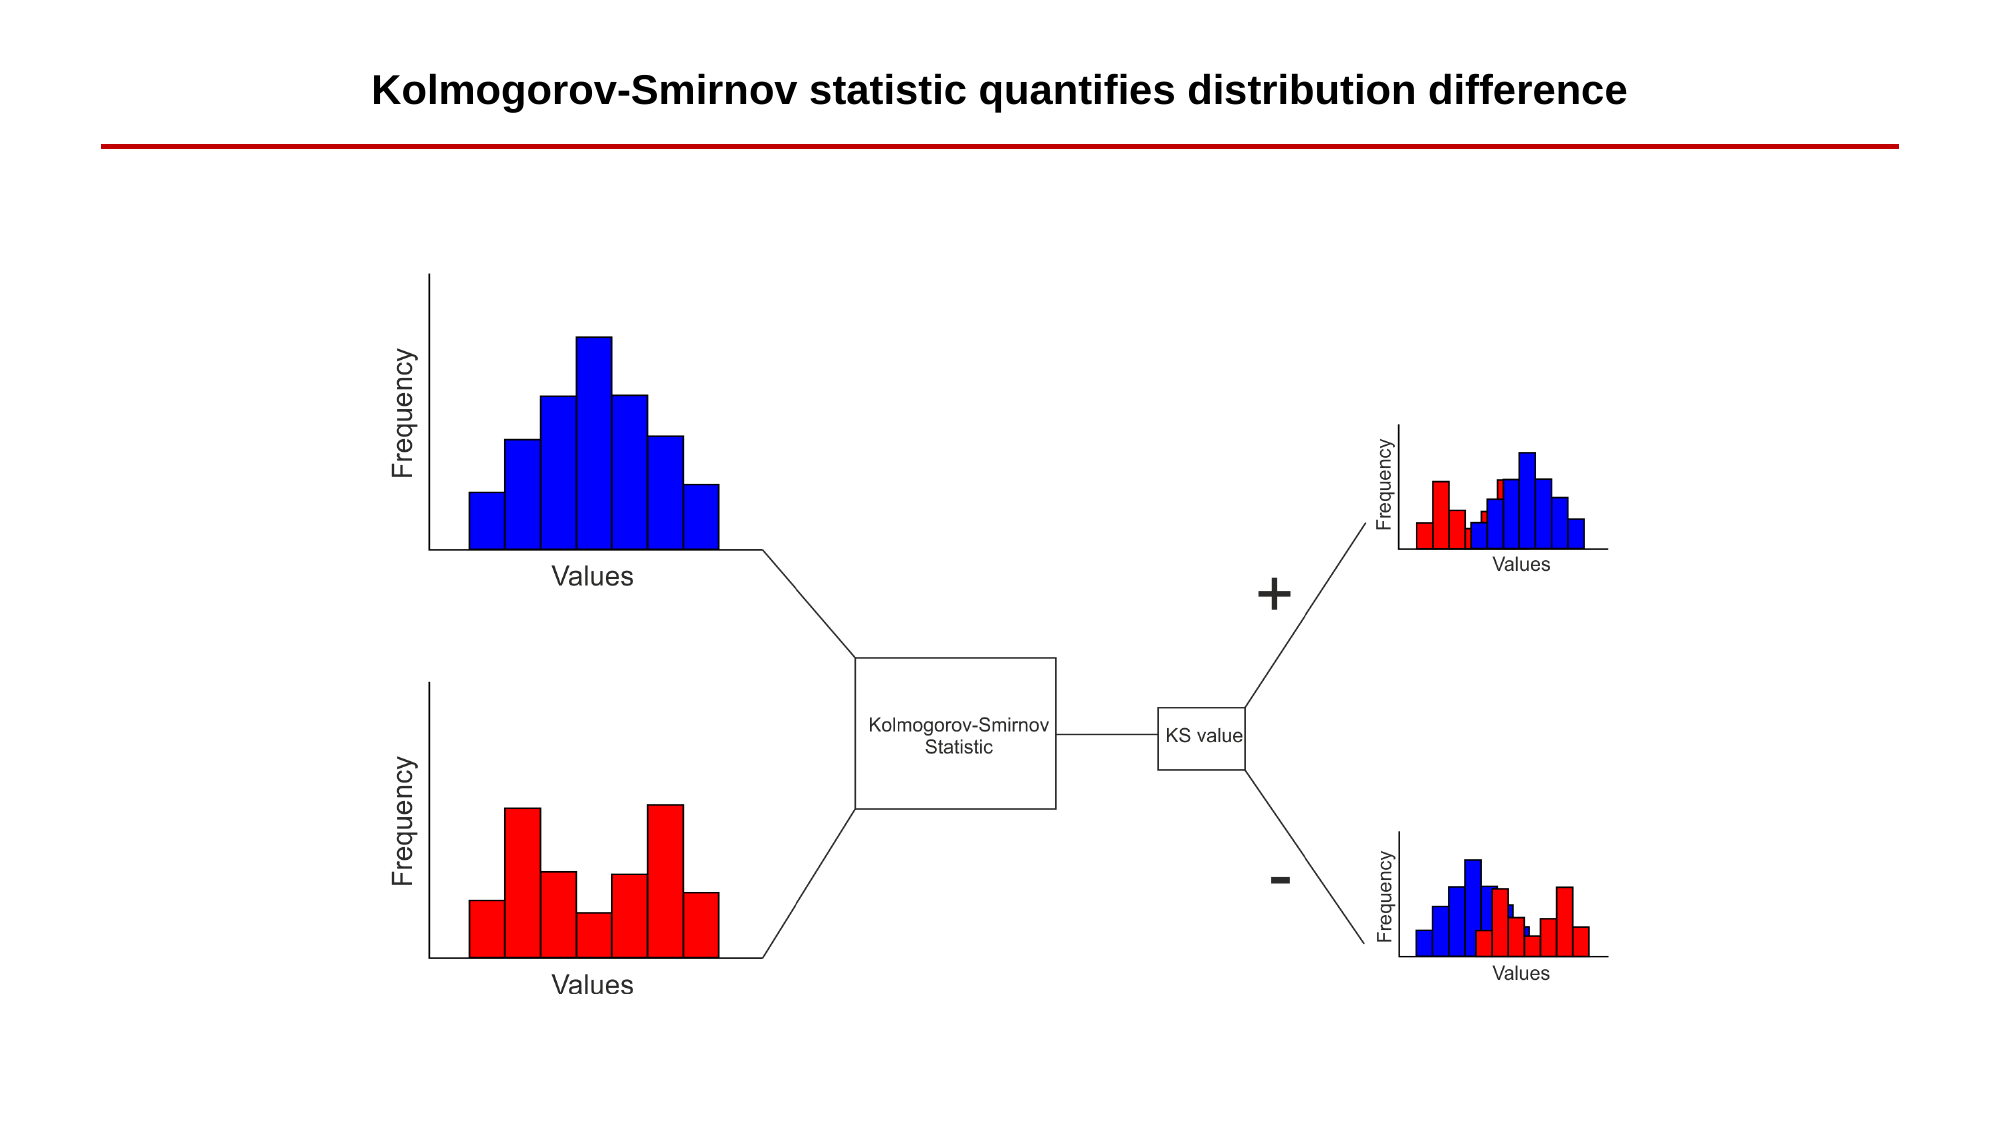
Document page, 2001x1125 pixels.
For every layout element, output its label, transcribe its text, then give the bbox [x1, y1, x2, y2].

text_box Kolmogorov-Smirnov statistic quantifies distribution difference [100, 54, 1900, 120]
picture [390, 273, 1610, 995]
